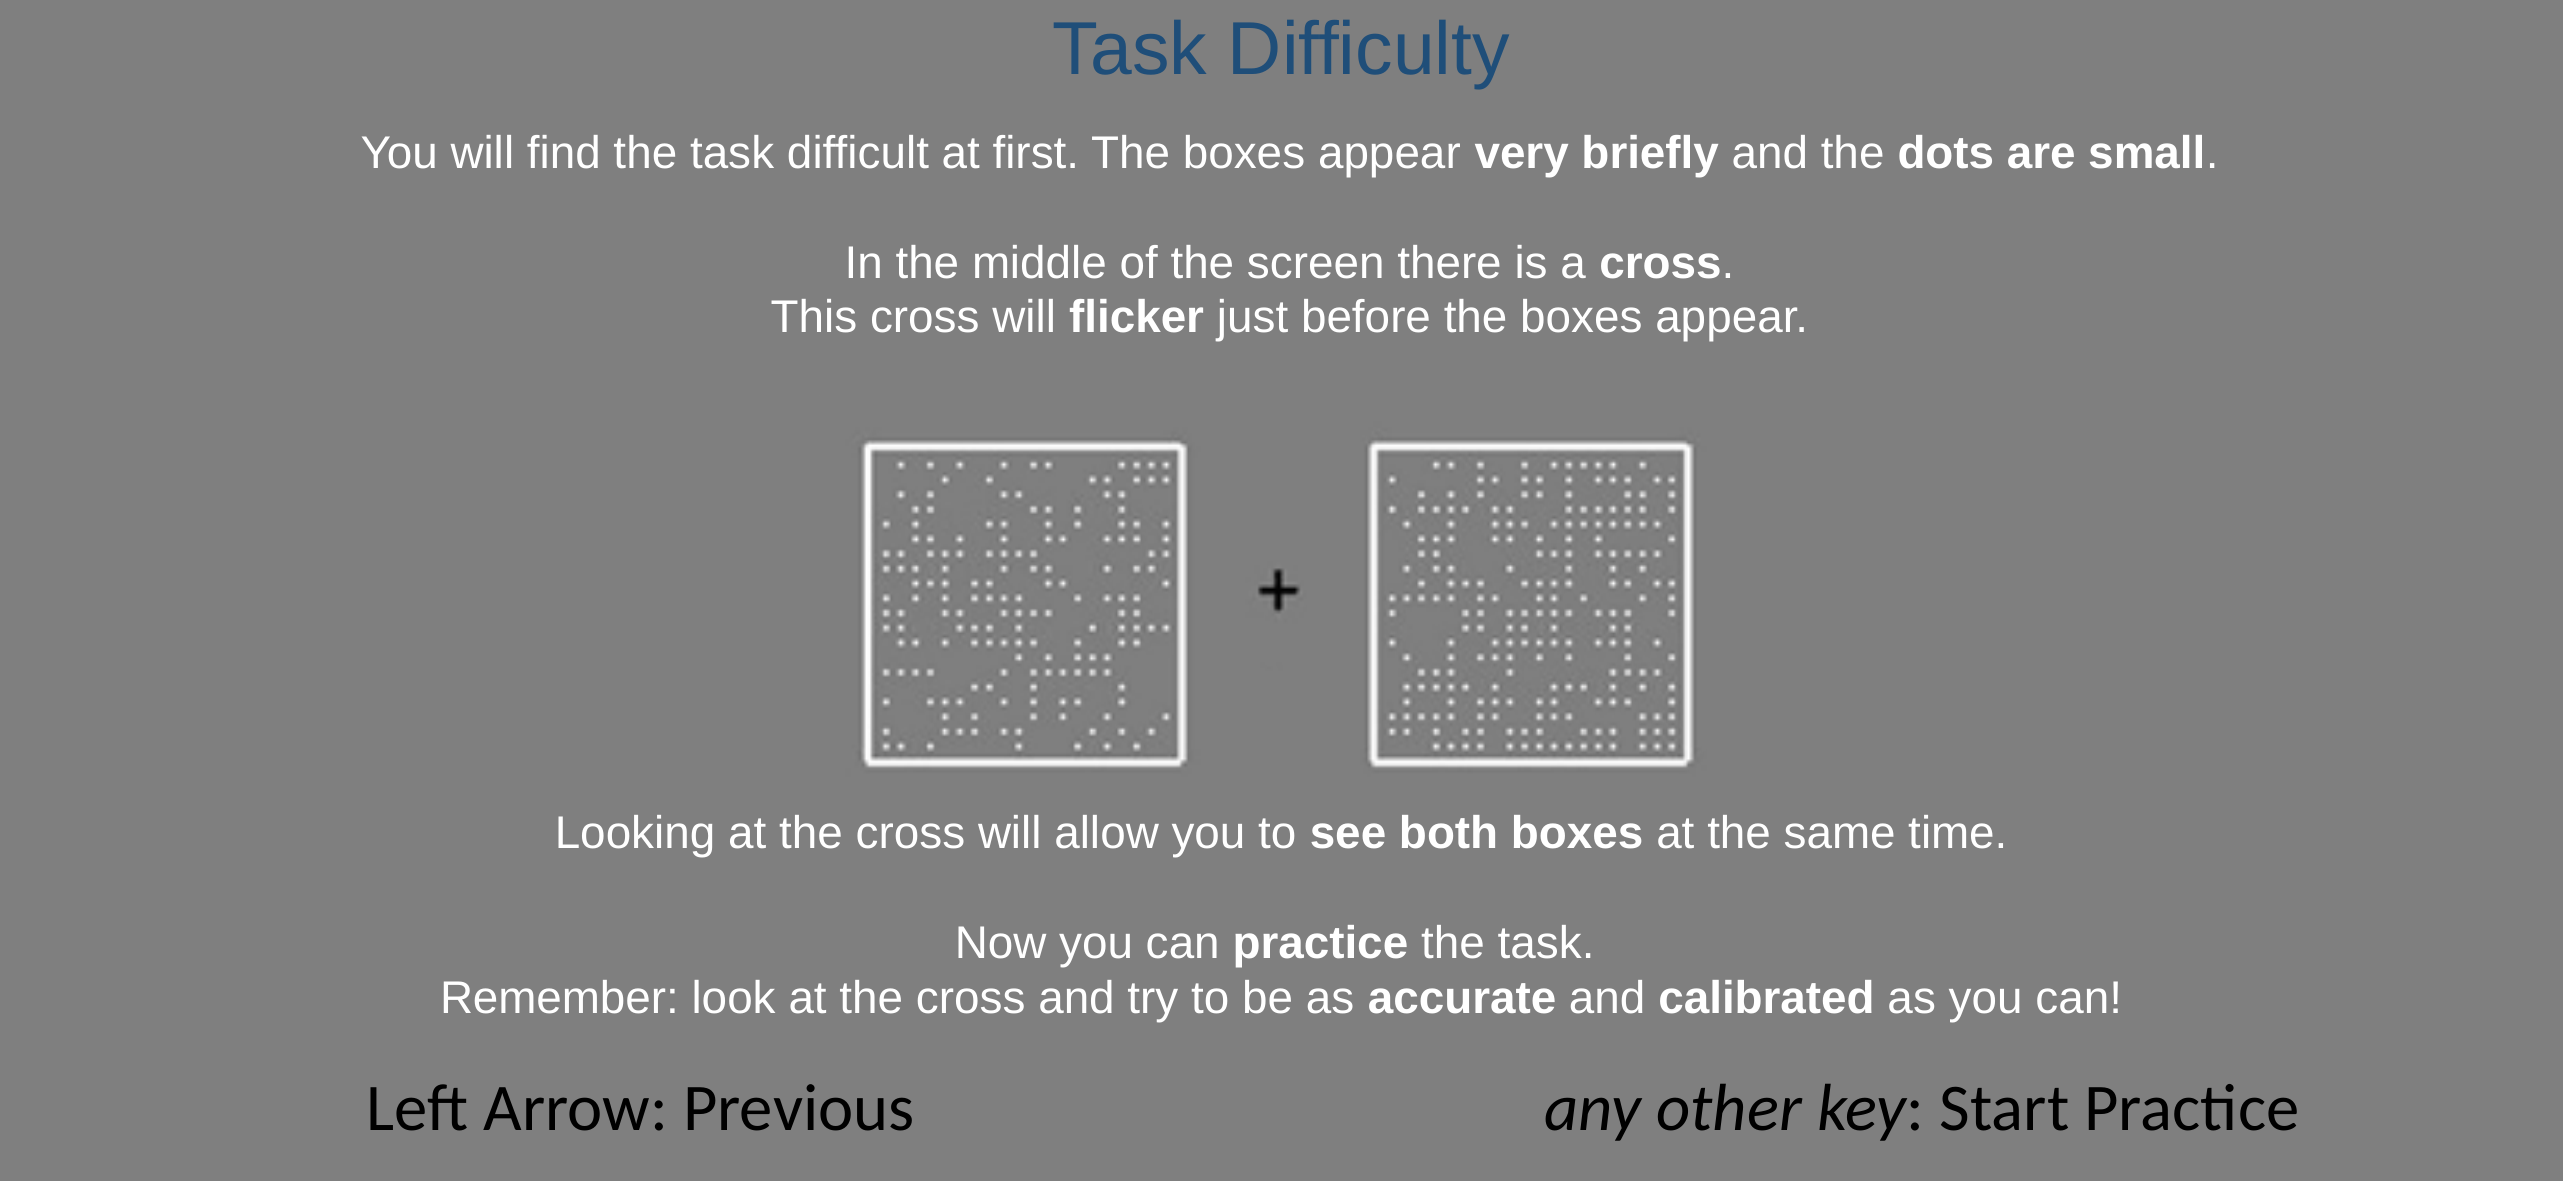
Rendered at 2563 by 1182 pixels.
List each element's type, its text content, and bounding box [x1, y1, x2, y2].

text_box Task Difficulty [0, 2, 2563, 129]
table_header Left Arrow: Previous [0, 1065, 1281, 1177]
table_header any other key: Start Practice [1281, 1065, 2563, 1177]
text_box You will find the task difficult at first. The boxes appear very briefly and the dots are small. In the middle of the screen there is a cross. This cross will flicker just before the boxes appear. [8, 114, 2563, 350]
picture [819, 394, 1760, 827]
text_box Looking at the cross will allow you to see both boxes at the same time. Now you can practice the task. Remember: look at the cross and try to be as accurate and calibrated as you can! [0, 795, 2563, 1031]
